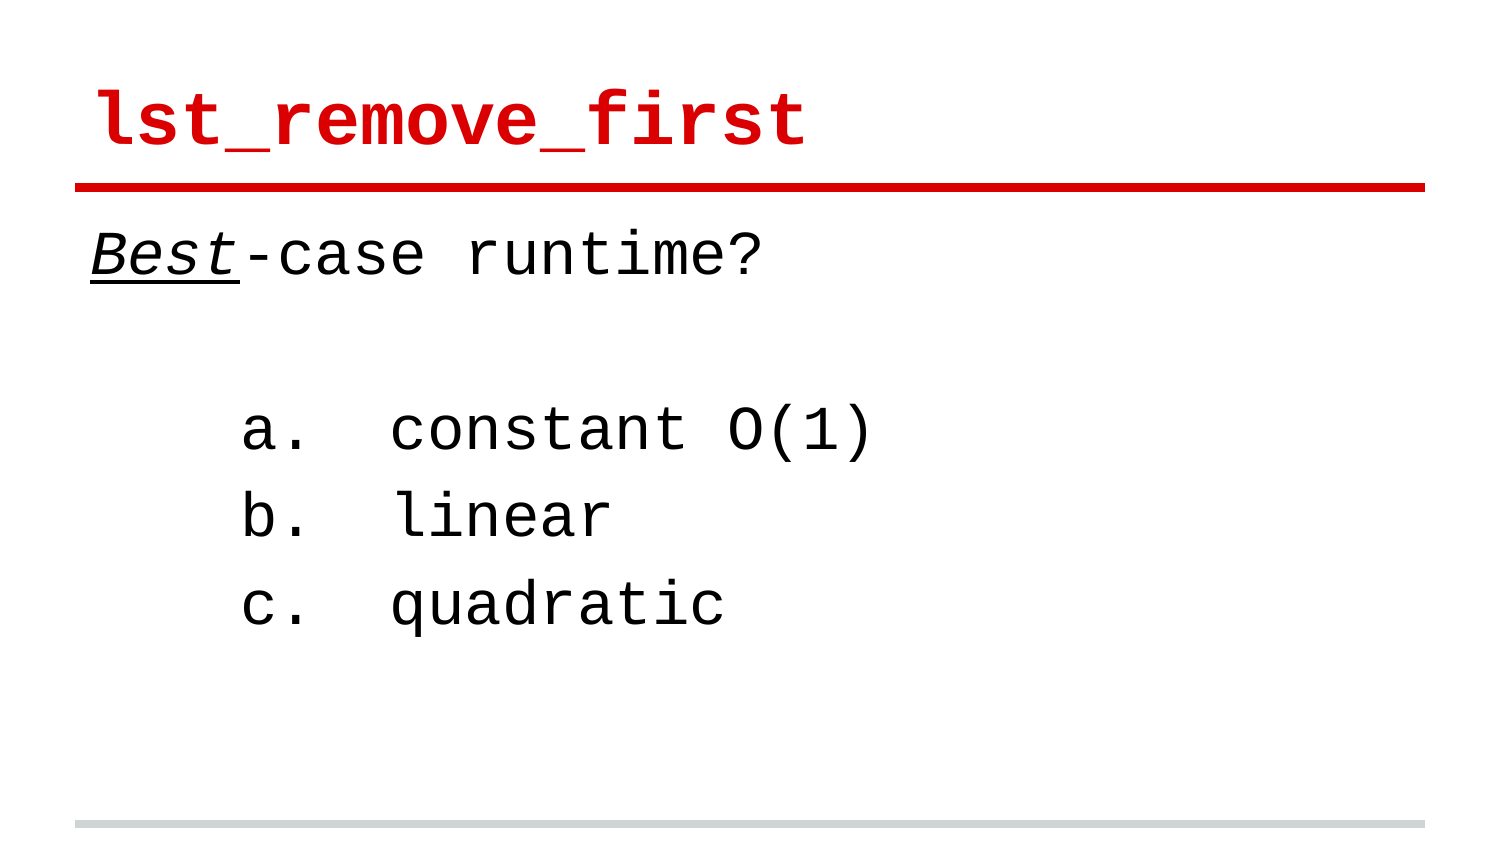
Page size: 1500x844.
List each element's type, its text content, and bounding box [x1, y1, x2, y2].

list Best-case runtime? a. constant O(1) b. linear c. quadratic [75, 196, 1425, 808]
title lst_remove_first [75, 33, 1425, 175]
